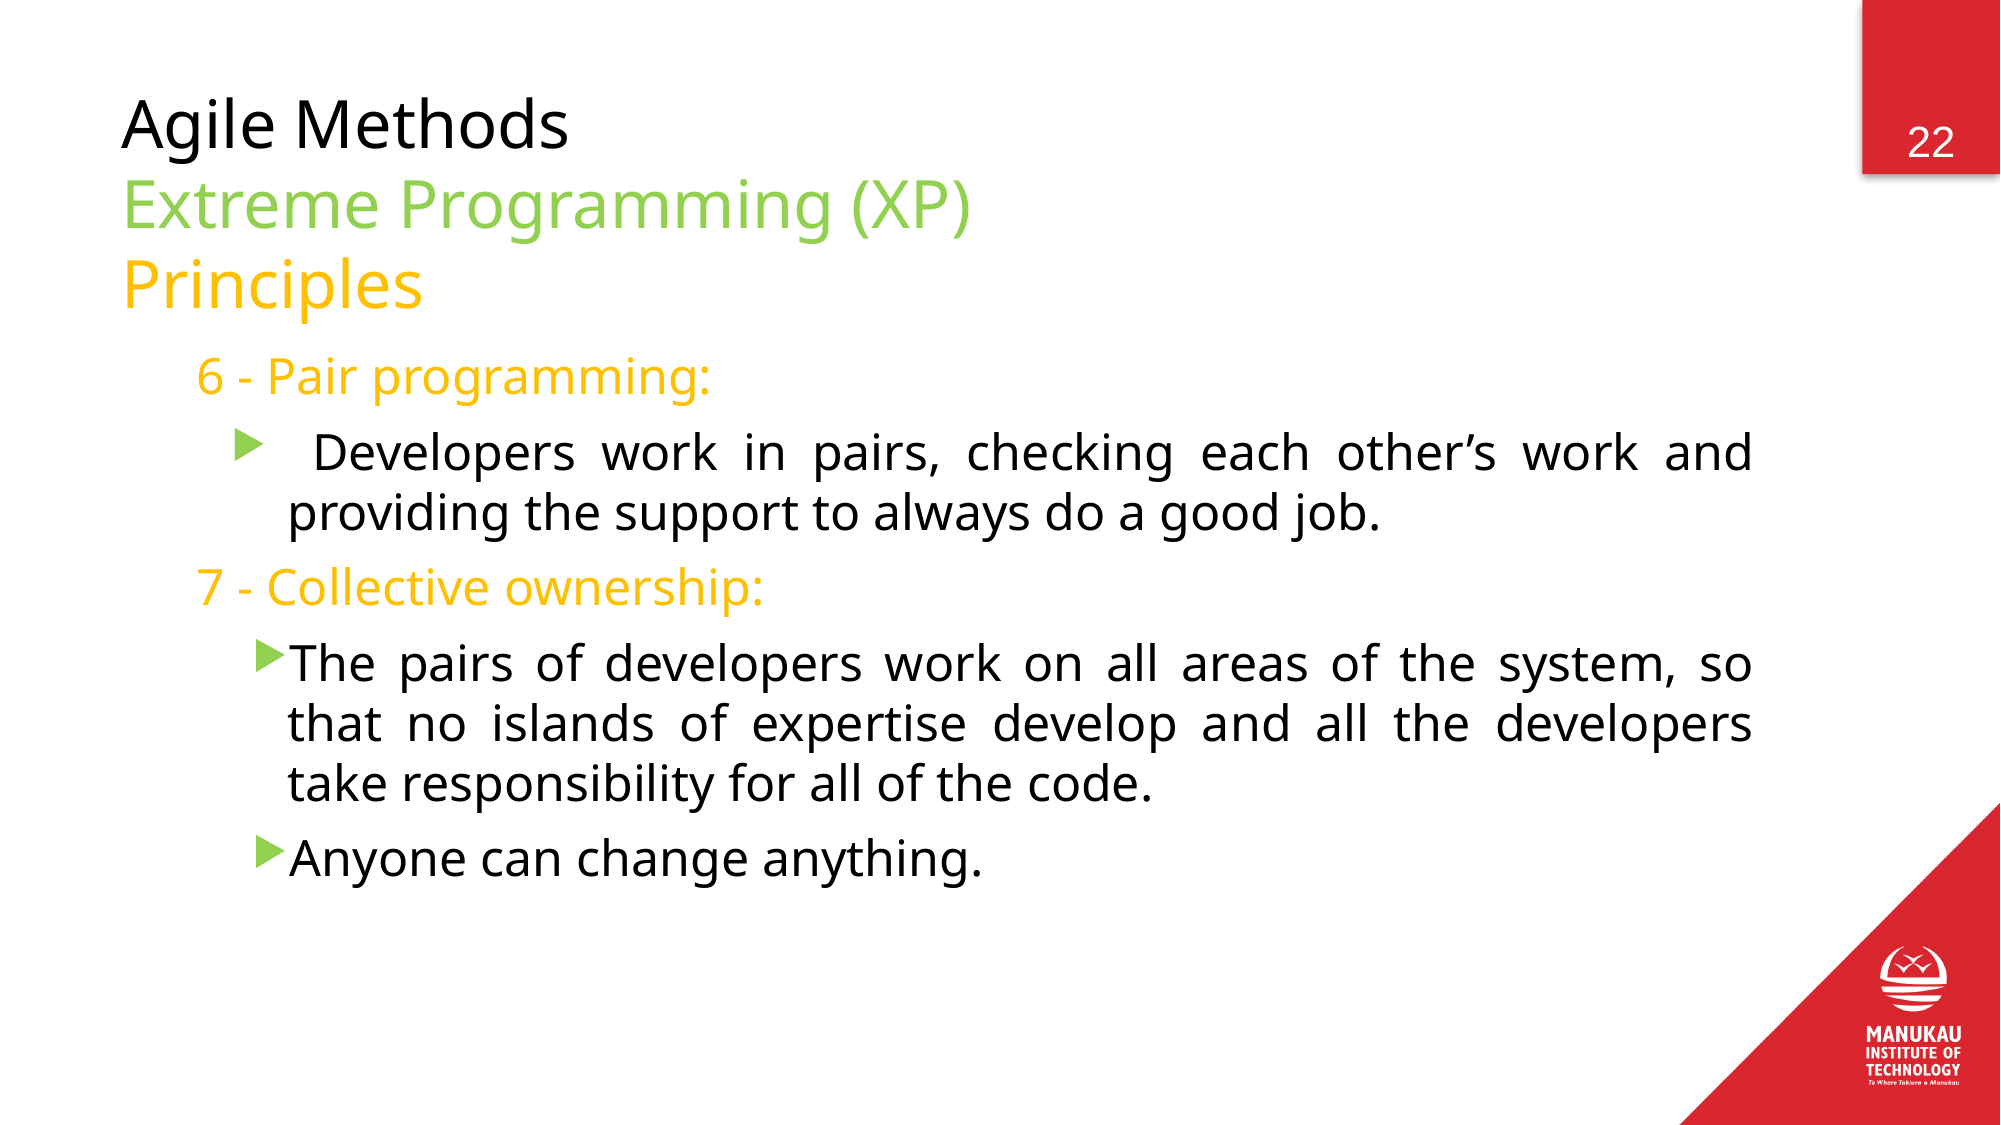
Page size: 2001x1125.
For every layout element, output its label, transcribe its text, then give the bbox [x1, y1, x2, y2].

text_box 22 [1862, 0, 2000, 175]
picture [1679, 802, 2000, 1125]
list 6 - Pair programming: Developers work in pairs, checking each other’s work and providing the support to always do a good job. 7 - Collective ownership: The pairs of developers work on all areas of the system, so that no islands of expertise develop and all the developers take responsibility for all of the code. Anyone can change anything. [181, 336, 1770, 1025]
title Agile Methods Extreme Programming (XP) Principles [106, 74, 1649, 304]
